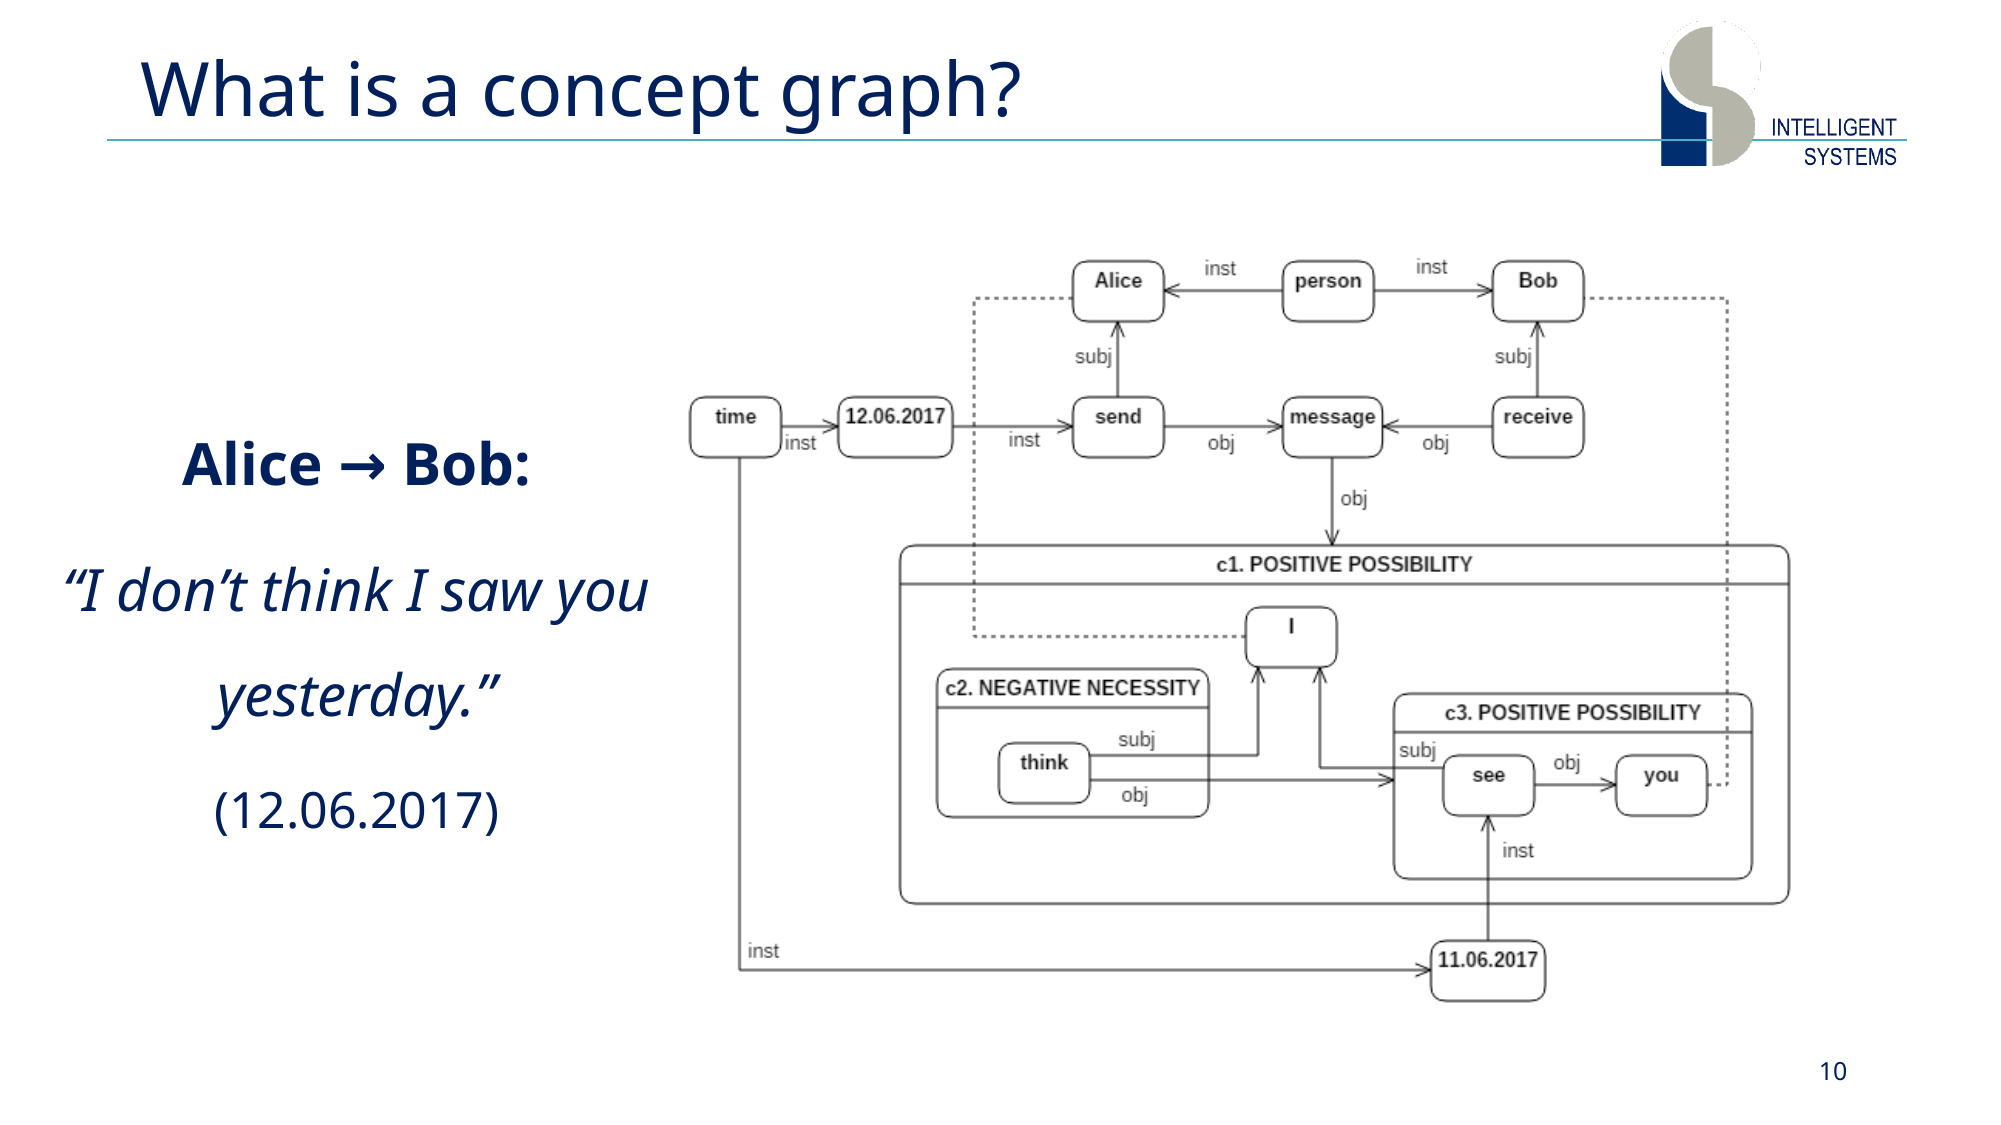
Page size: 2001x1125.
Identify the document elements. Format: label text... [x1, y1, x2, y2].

text_box Alice → Bob: “I don’t think I saw you yesterday.” (12.06.2017) [43, 373, 670, 858]
picture [1661, 19, 1903, 139]
slide_number 10 [1412, 1042, 1863, 1103]
picture [675, 243, 1851, 1063]
title What is a concept graph? [125, 31, 1863, 141]
picture [1661, 141, 1903, 172]
